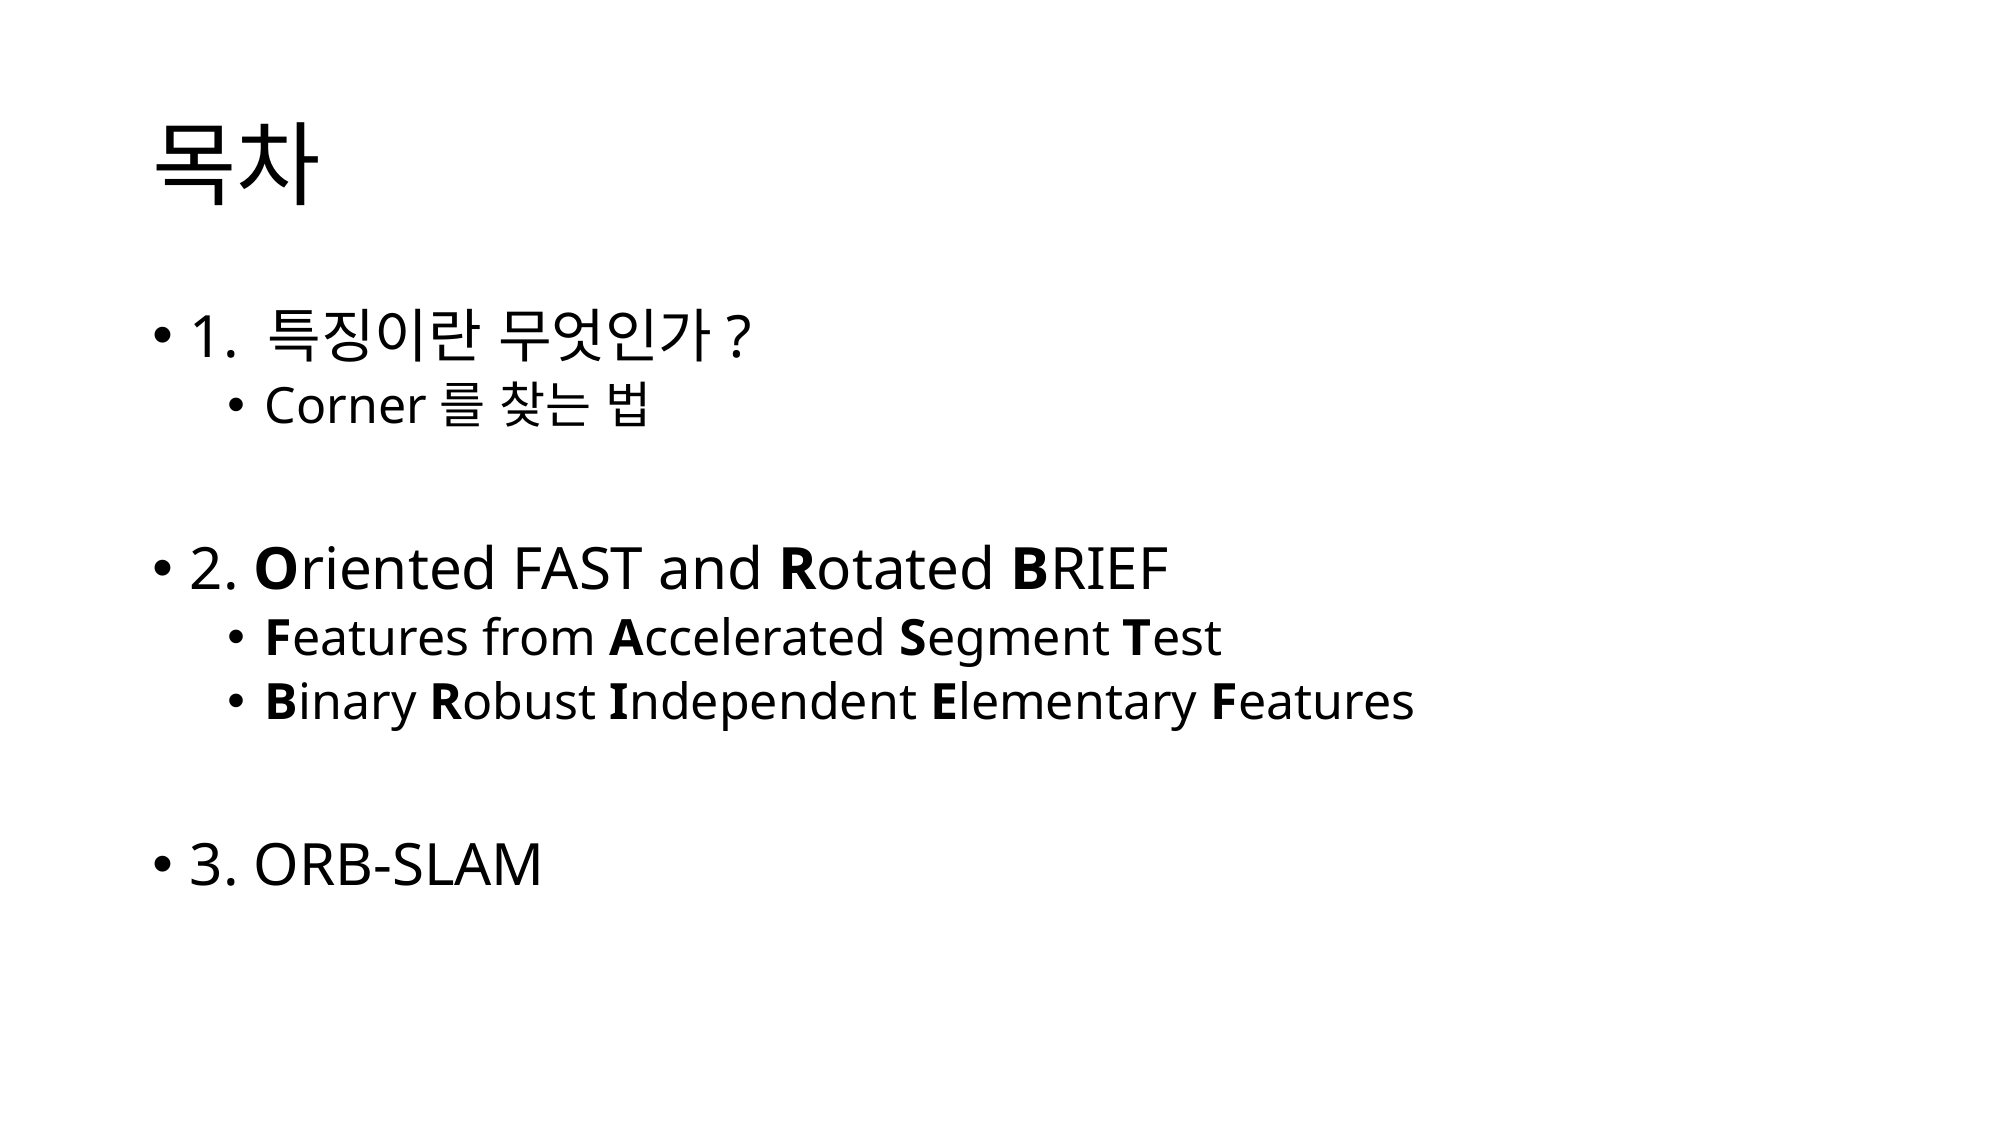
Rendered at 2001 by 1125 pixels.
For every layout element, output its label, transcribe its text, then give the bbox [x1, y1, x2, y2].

list 1. 특징이란 무엇인가? Corner를 찾는 법 2. Oriented FAST and Rotated BRIEF Features from Accelerated Segment Test Binary Robust Independent Elementary Features 3. ORB-SLAM [137, 299, 1863, 1014]
title 목차 [137, 59, 1863, 278]
